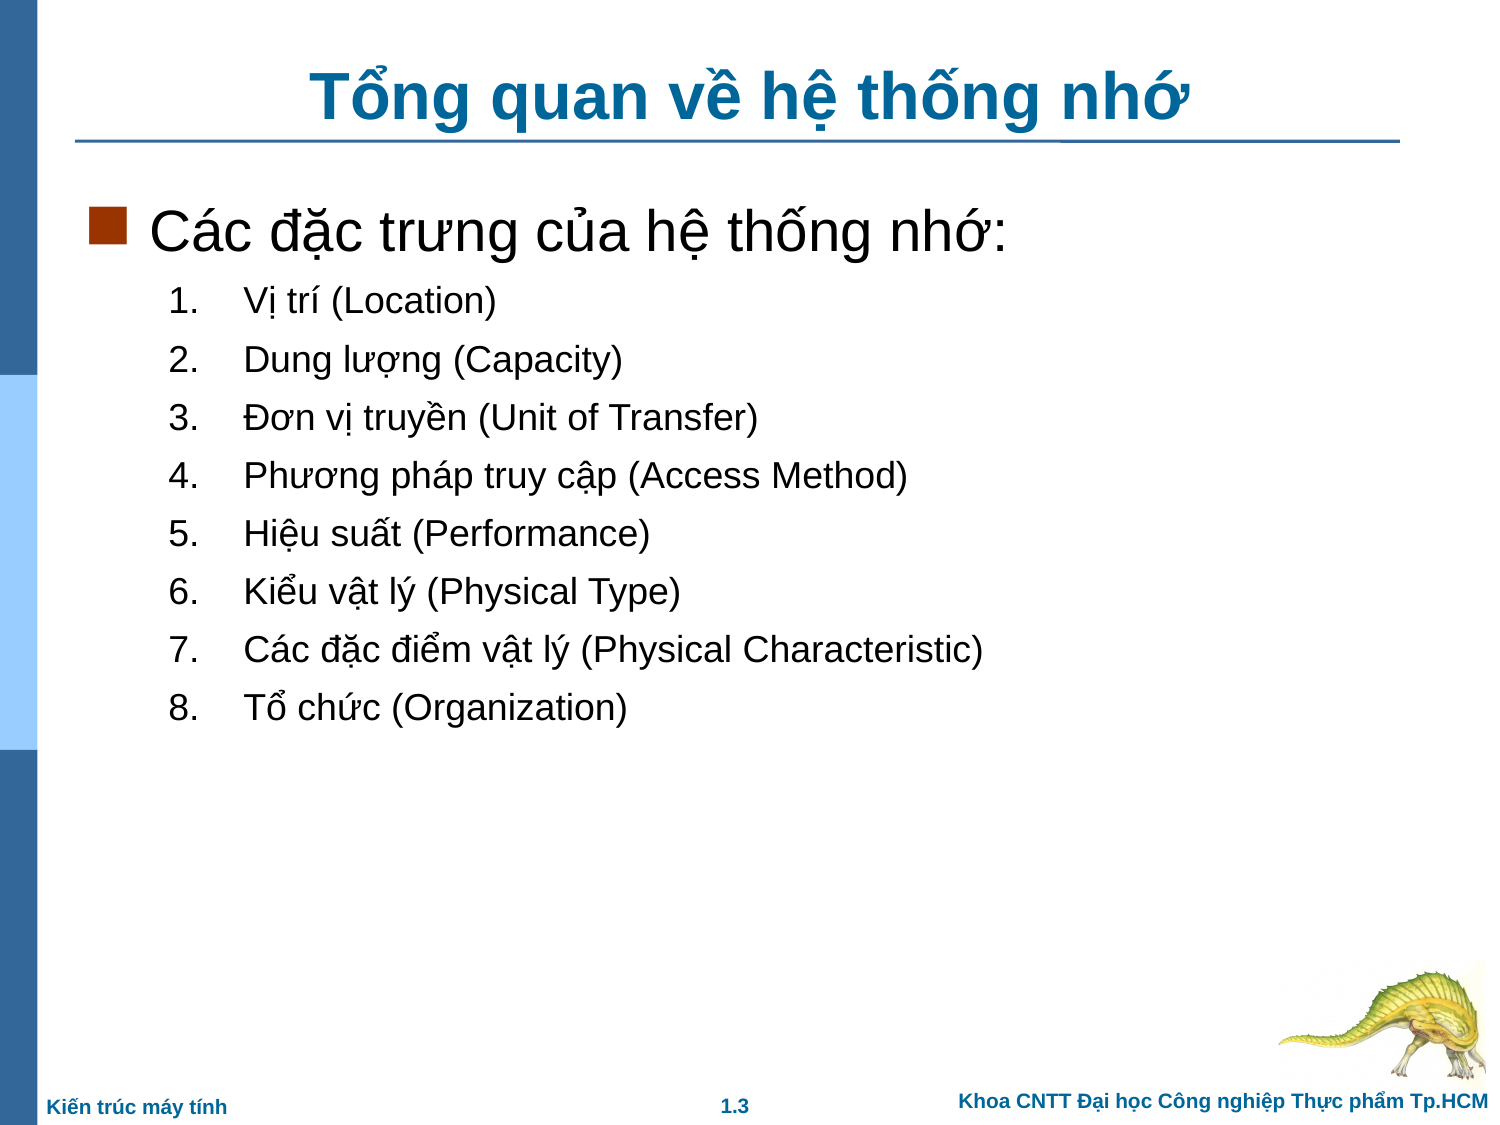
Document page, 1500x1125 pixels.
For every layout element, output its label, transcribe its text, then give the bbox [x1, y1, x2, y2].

title Tổng quan về hệ thống nhớ [75, 45, 1425, 141]
picture [1275, 959, 1486, 1090]
list Các đặc trưng của hệ thống nhớ: Vị trí (Location) Dung lượng (Capacity) Đơn vị truyền (Unit of Transfer) Phương pháp truy cập (Access Method) Hiệu suất (Performance) Kiểu vật lý (Physical Type) Các đặc điểm vật lý (Physical Characteristic) Tổ chức (Organization) [78, 185, 1456, 1066]
